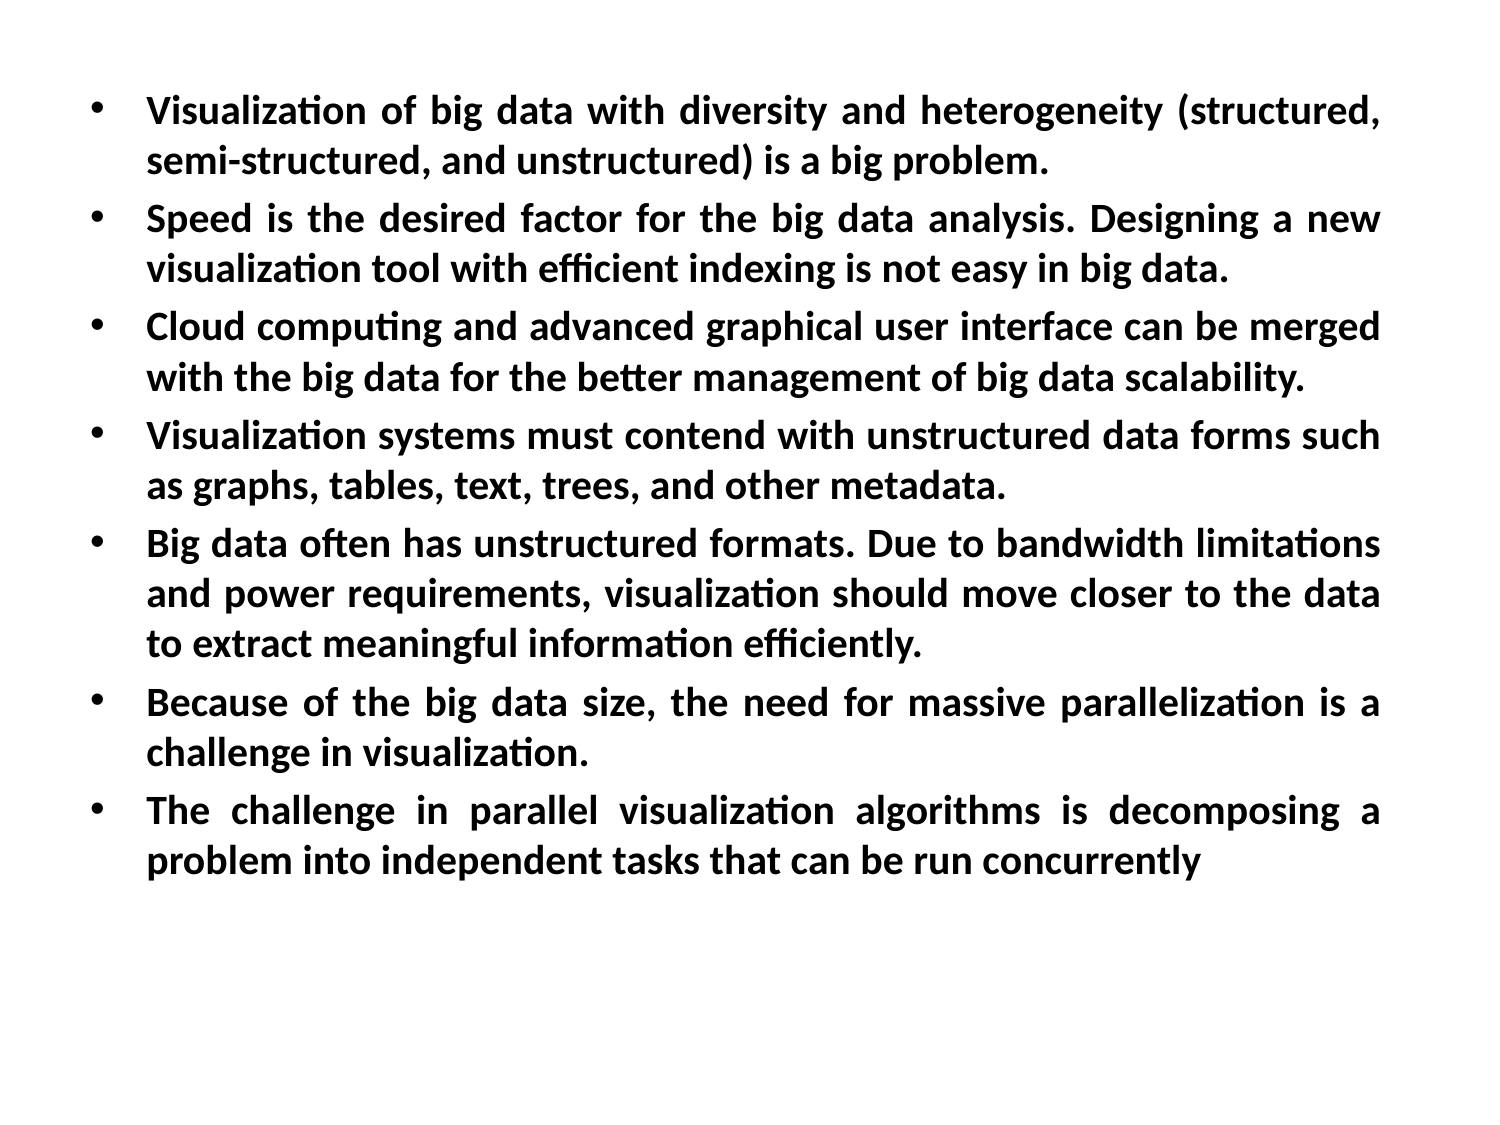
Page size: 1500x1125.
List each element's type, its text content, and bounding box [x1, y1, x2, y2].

list Visualization of big data with diversity and heterogeneity (structured, semi-structured, and unstructured) is a big problem. Speed is the desired factor for the big data analysis. Designing a new visualization tool with efficient indexing is not easy in big data. Cloud computing and advanced graphical user interface can be merged with the big data for the better management of big data scalability. Visualization systems must contend with unstructured data forms such as graphs, tables, text, trees, and other metadata. Big data often has unstructured formats. Due to bandwidth limitations and power requirements, visualization should move closer to the data to extract meaningful information efficiently. Because of the big data size, the need for massive parallelization is a challenge in visualization. The challenge in parallel visualization algorithms is decomposing a problem into independent tasks that can be run concurrently [75, 75, 1397, 1050]
